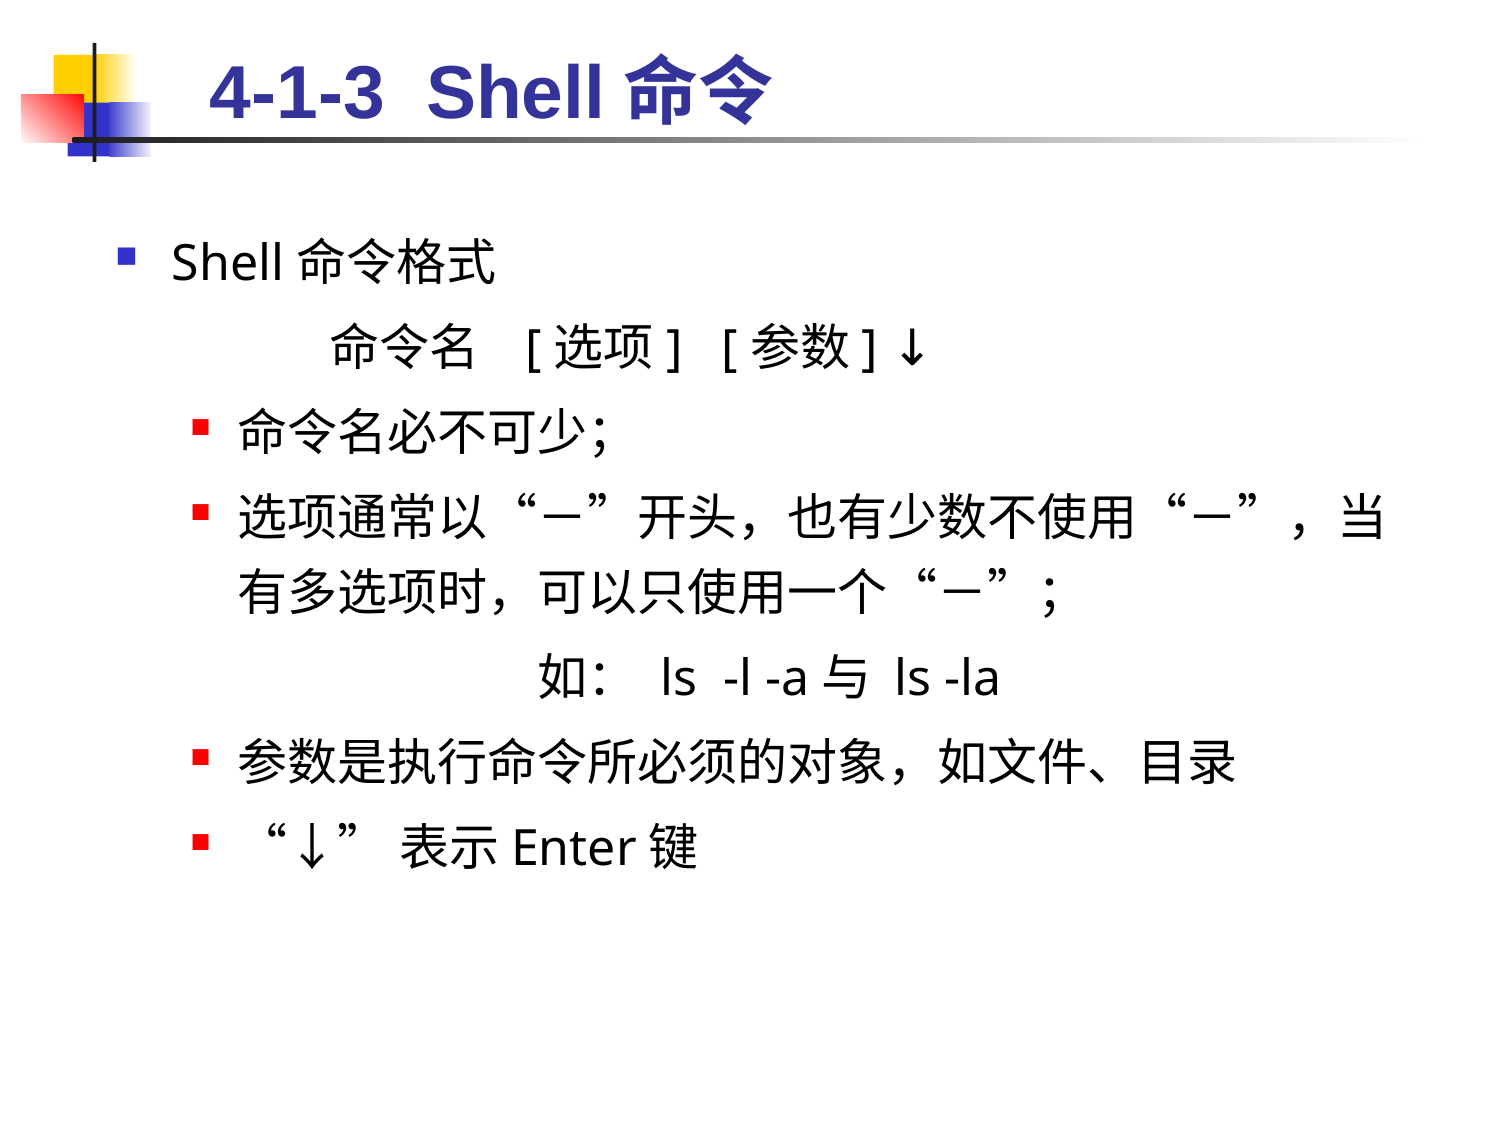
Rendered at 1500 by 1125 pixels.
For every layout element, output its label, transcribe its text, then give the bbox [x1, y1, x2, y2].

list Shell命令格式 命令名 [选项] [参数] ↓ 命令名必不可少； 选项通常以“－”开头，也有少数不使用“－”，当有多选项时，可以只使用一个“－”； 如： ls -l -a与 ls -la 参数是执行命令所必须的对象，如文件、目录 “↓”表示Enter键 [100, 208, 1451, 1071]
title 4-1-3 Shell命令 [194, 38, 1474, 141]
